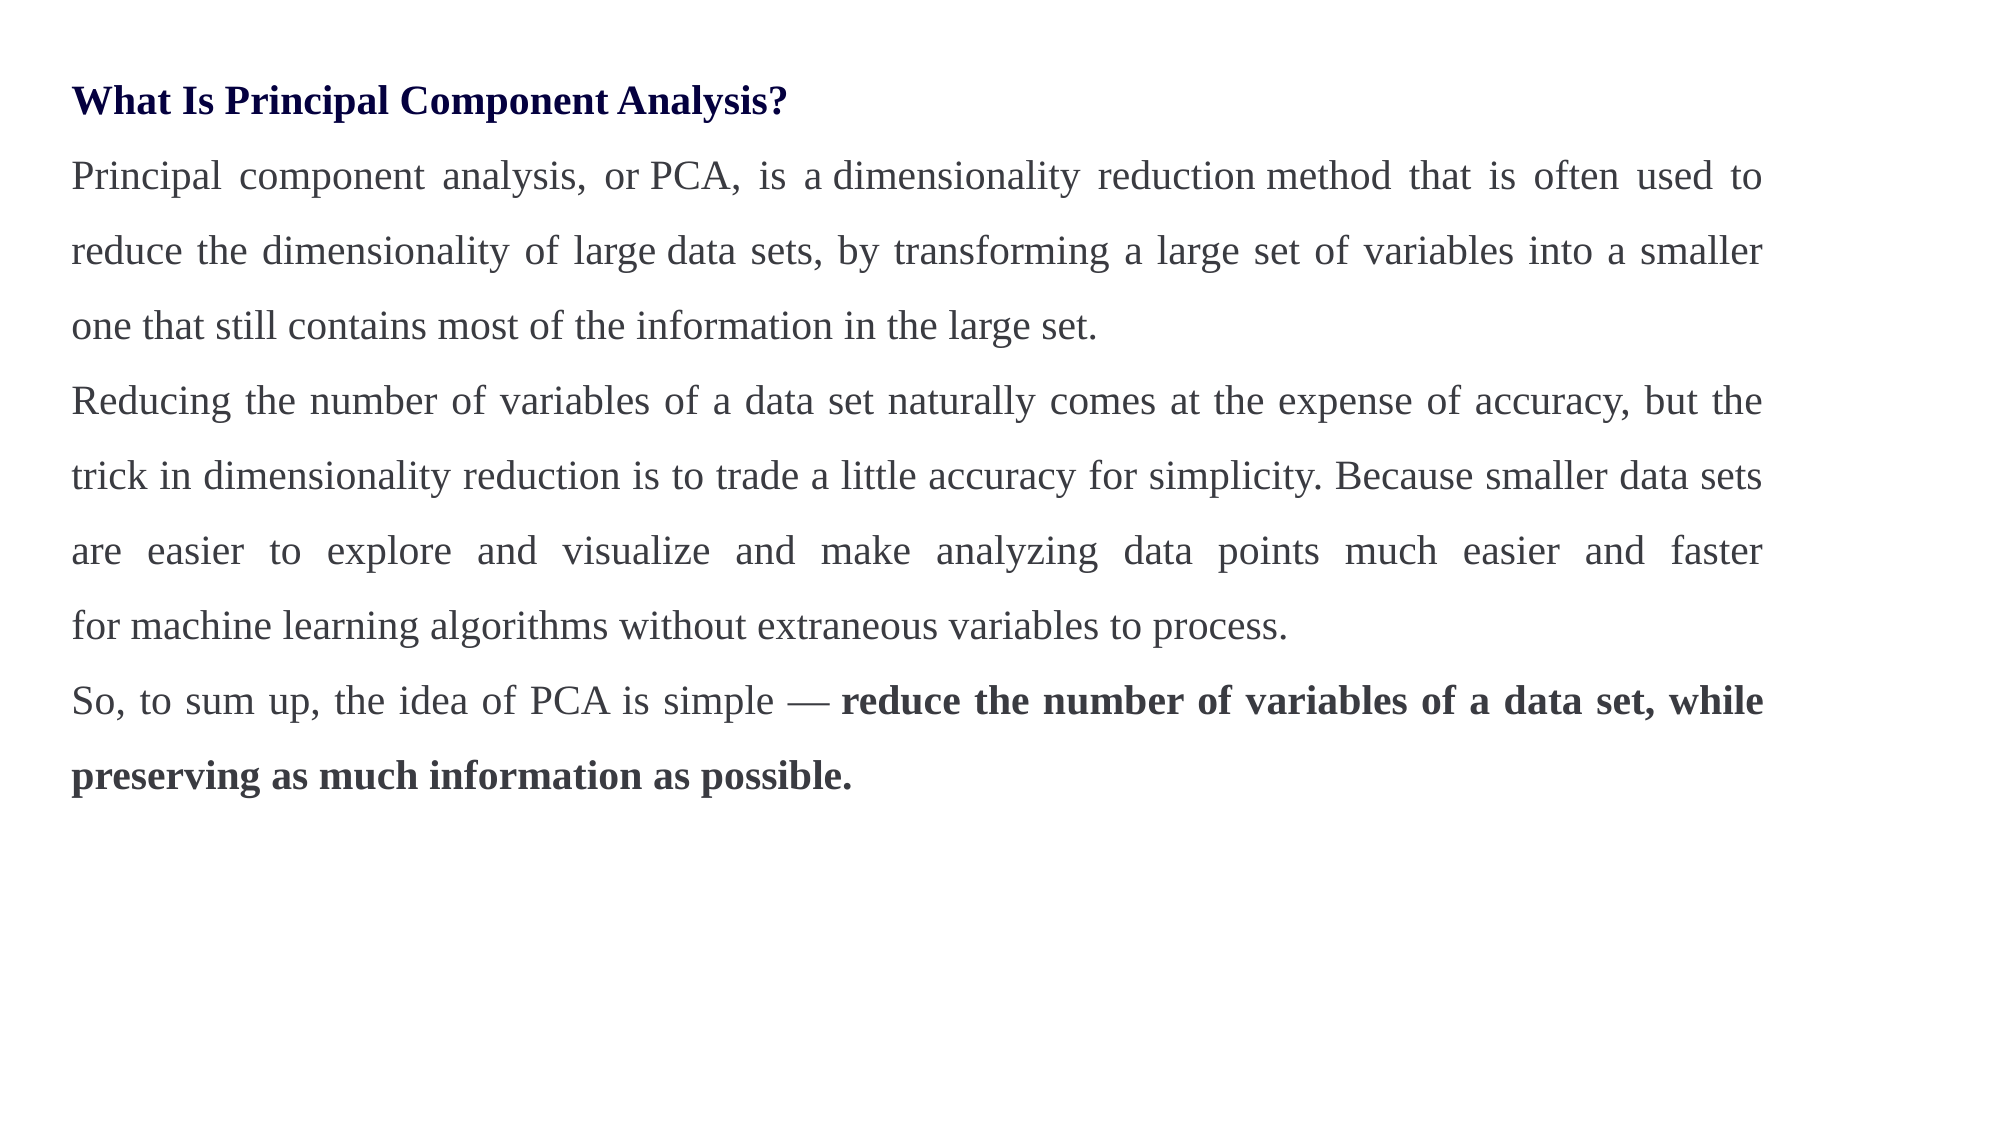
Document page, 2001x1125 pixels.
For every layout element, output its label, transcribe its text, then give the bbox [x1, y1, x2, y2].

text_box What Is Principal Component Analysis? Principal component analysis, or PCA, is a dimensionality reduction method that is often used to reduce the dimensionality of large data sets, by transforming a large set of variables into a smaller one that still contains most of the information in the large set. Reducing the number of variables of a data set naturally comes at the expense of accuracy, but the trick in dimensionality reduction is to trade a little accuracy for simplicity. Because smaller data sets are easier to explore and visualize and make analyzing data points much easier and faster for machine learning algorithms without extraneous variables to process. So, to sum up, the idea of PCA is simple — reduce the number of variables of a data set, while preserving as much information as possible. [56, 40, 1780, 806]
